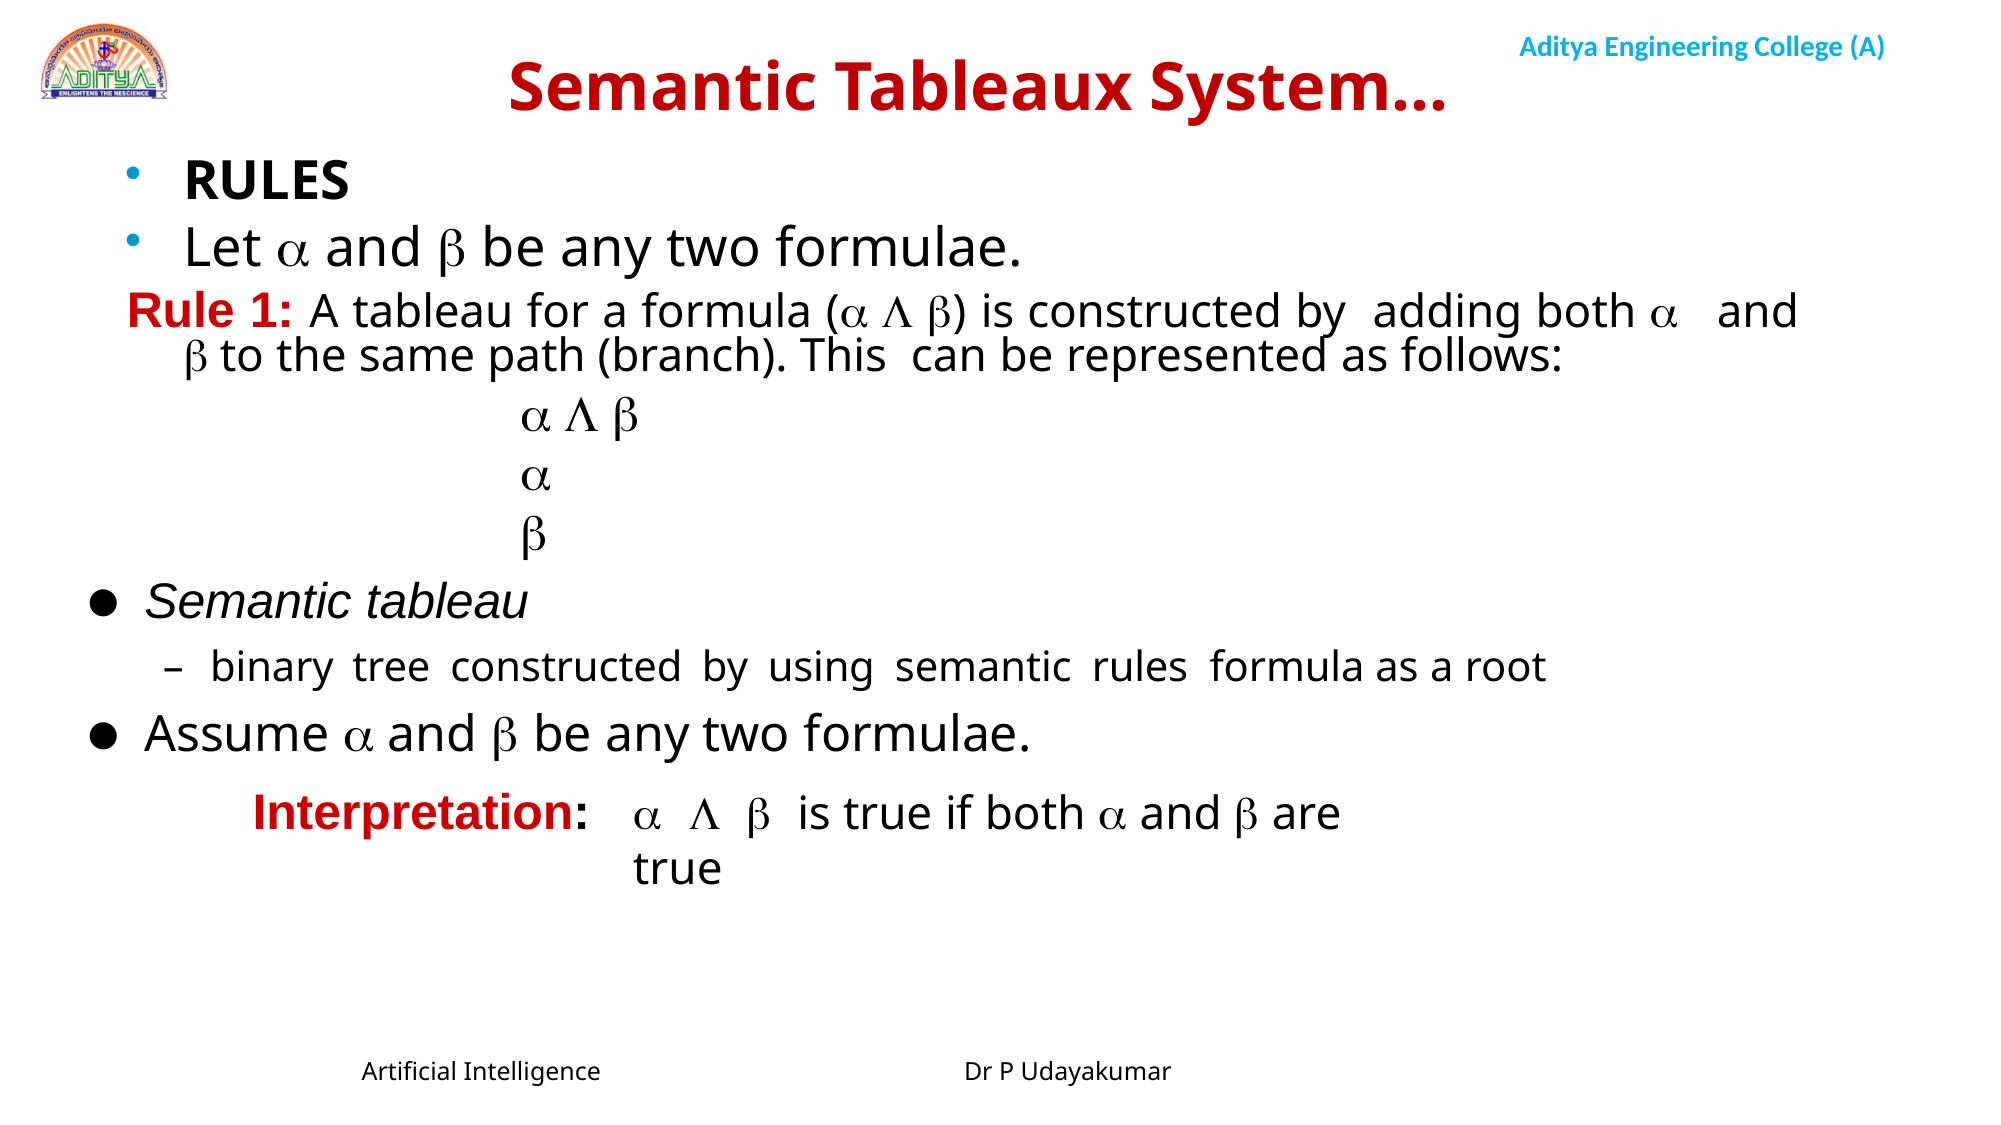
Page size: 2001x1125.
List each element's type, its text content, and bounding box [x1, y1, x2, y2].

text_box Semantic Tableaux System… [124, 45, 1850, 173]
text_box Aditya Engineering College (A) [1504, 19, 1901, 70]
footer Artificial Intelligence Dr P Udayakumar [85, 1042, 1449, 1103]
text_box Interpretation: [250, 777, 594, 840]
text_box RULES Let  and  be any two formulae. Rule 1: A tableau for a formula (  ) is constructed by adding both  and  to the same path (branch). This can be represented as follows:      [125, 143, 1800, 561]
picture [39, 23, 168, 100]
text_box Semantic tableau – binary tree constructed by using semantic rules formula as a root Assume  and  be any two formulae. [85, 557, 1663, 762]
text_box    is true if both  and  are true [630, 781, 1401, 894]
